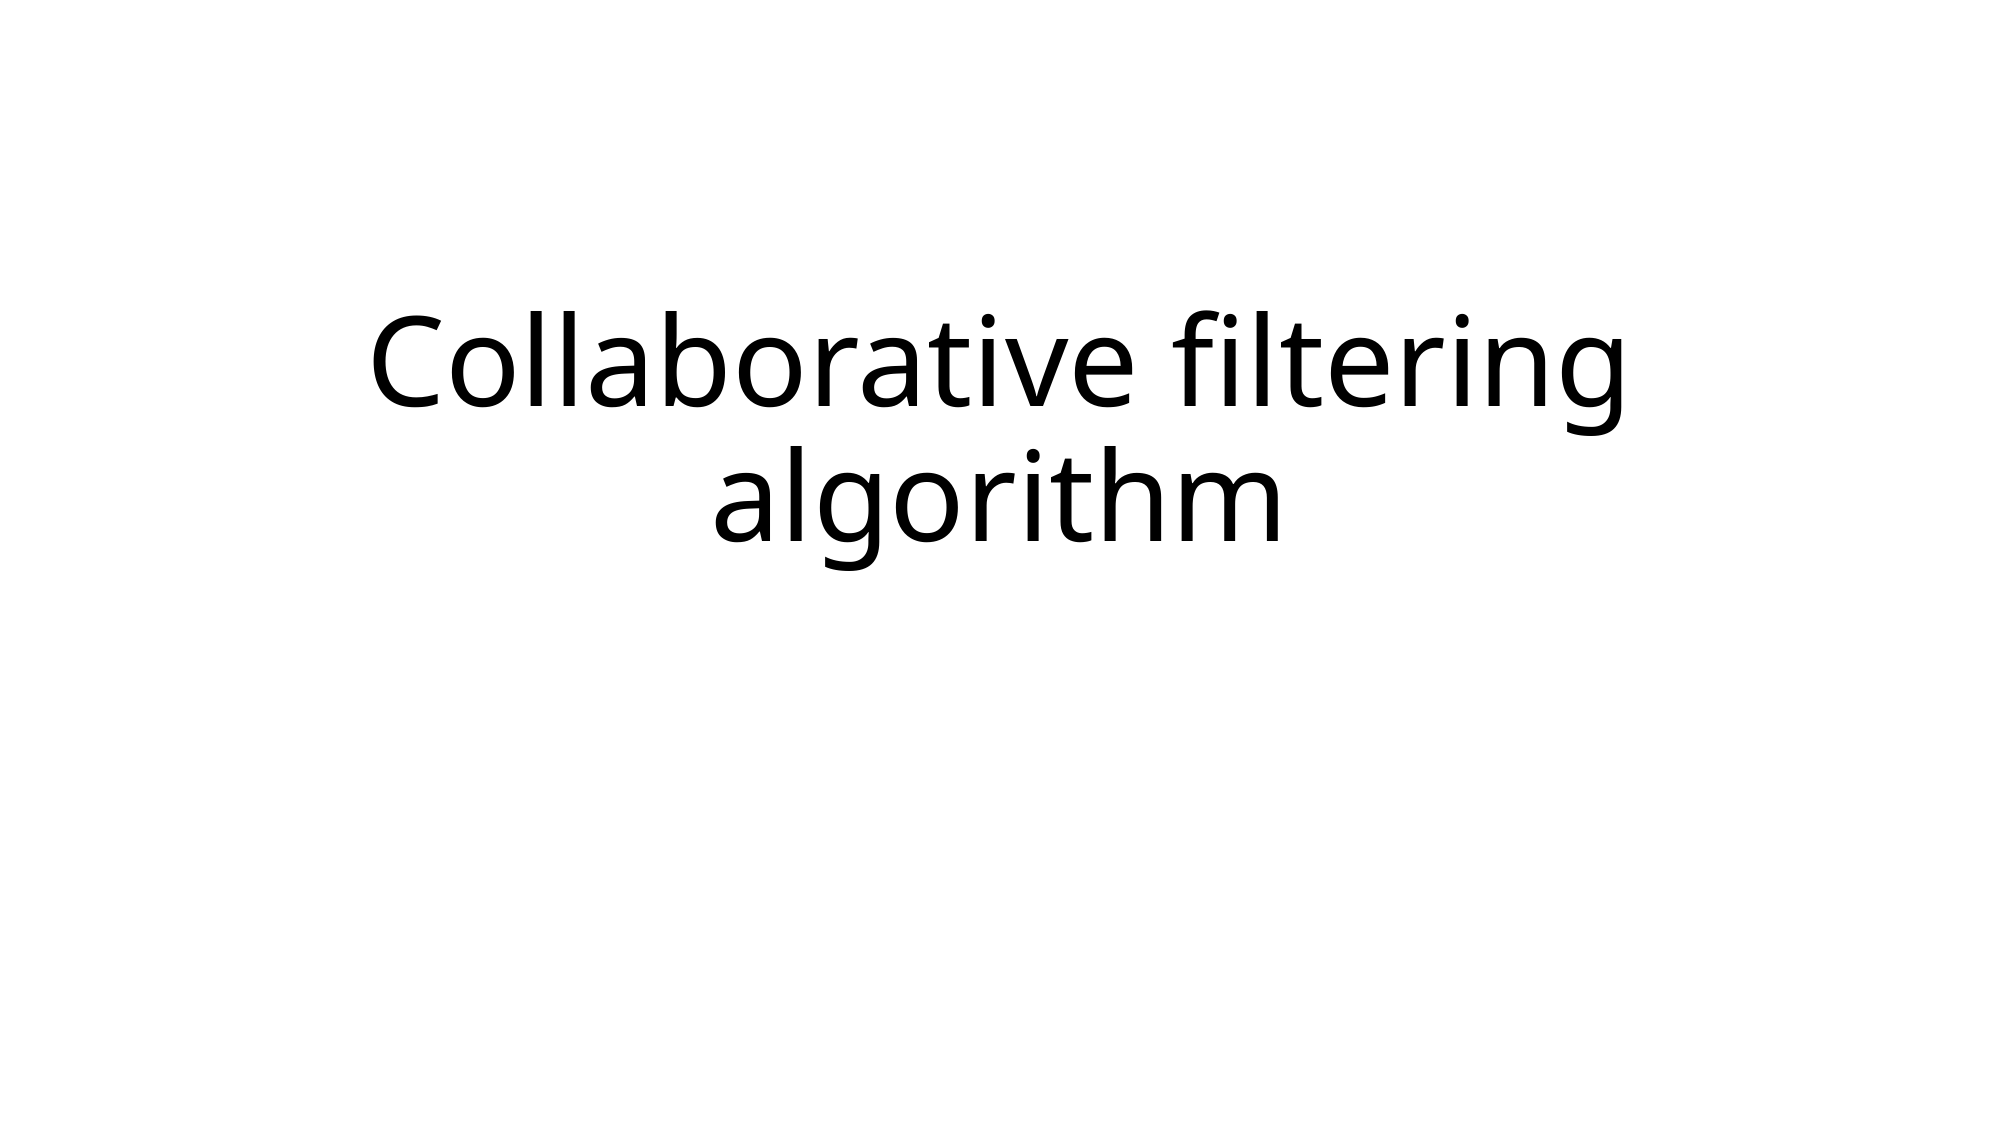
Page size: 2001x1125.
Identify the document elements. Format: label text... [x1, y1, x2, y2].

title Collaborative filtering algorithm [249, 184, 1750, 576]
